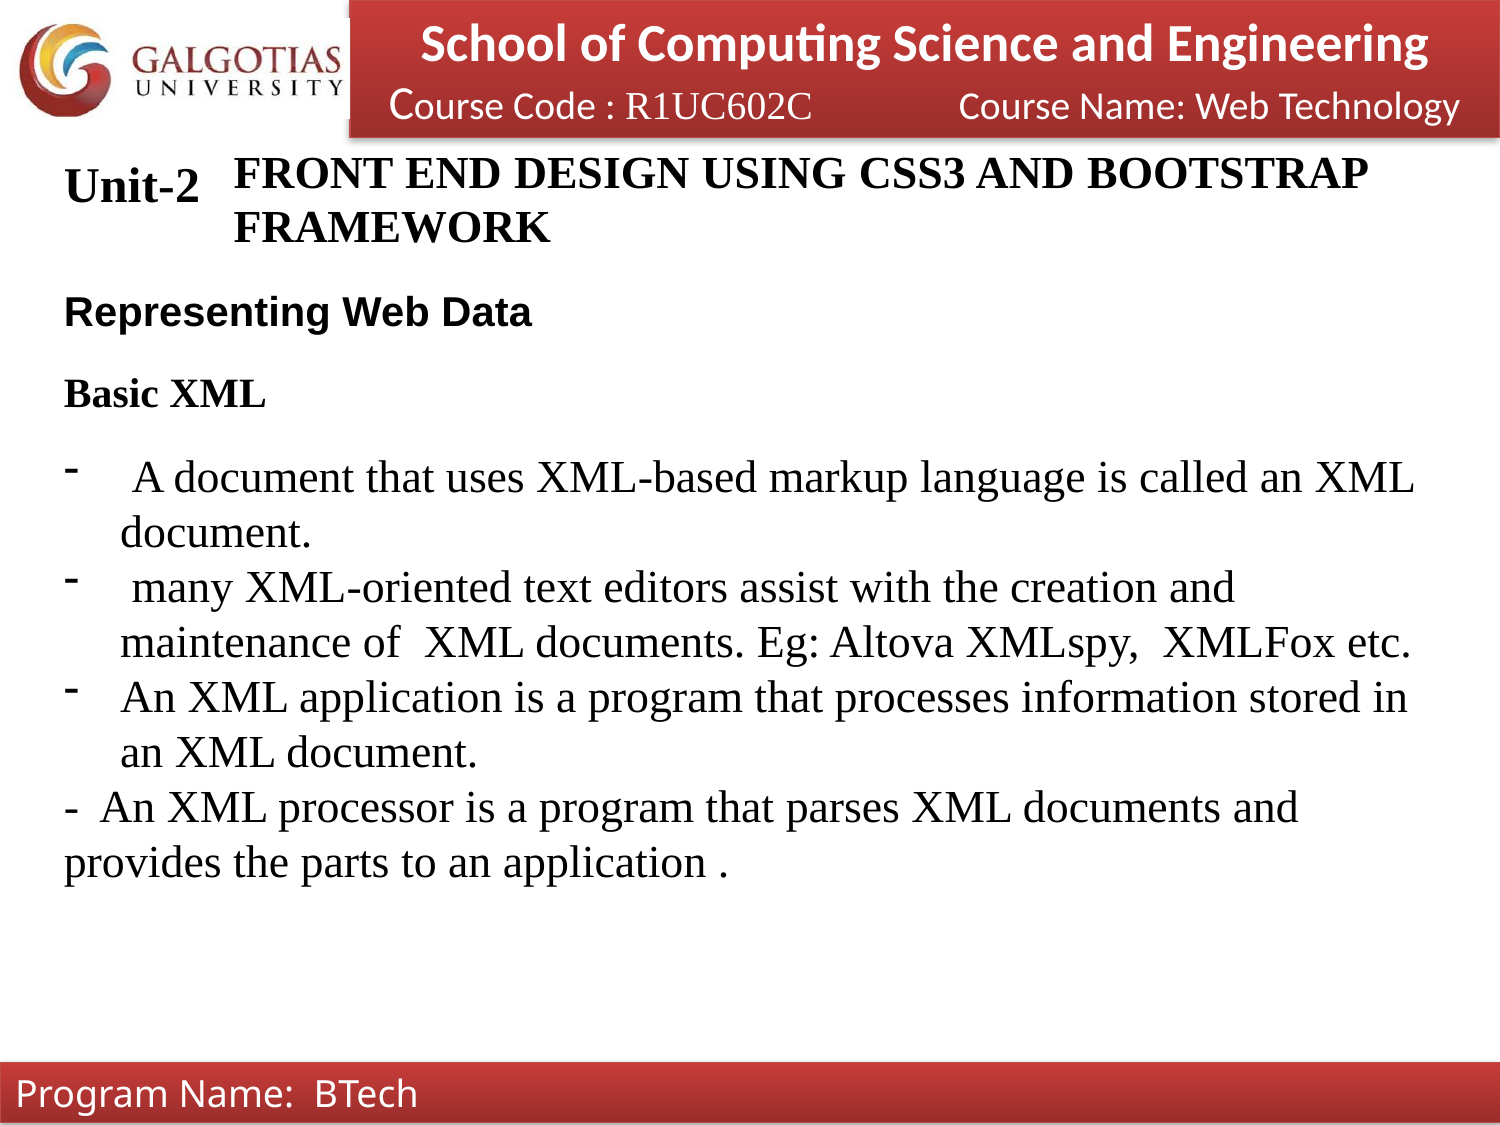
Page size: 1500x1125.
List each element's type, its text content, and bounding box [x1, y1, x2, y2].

title School of Computing Science and Engineering Course Code : R1UC602C Course Name: Web Technology [350, 0, 1500, 138]
text_box A document that uses XML-based markup language is called an XML document. many XML-oriented text editors assist with the creation and maintenance of XML documents. Eg: Altova XMLspy, XMLFox etc. An XML application is a program that processes information stored in an XML document. - An XML processor is a program that parses XML documents and provides the parts to an application . [49, 439, 1438, 894]
text_box Representing Web Data [49, 277, 814, 342]
text_box Basic XML [49, 358, 814, 424]
text_box Program Name: BTech [0, 1062, 1500, 1123]
picture [12, 18, 351, 120]
text_box FRONT END DESIGN USING CSS3 AND BOOTSTRAP FRAMEWORK [218, 134, 1382, 260]
text_box Unit-2 [49, 145, 218, 220]
